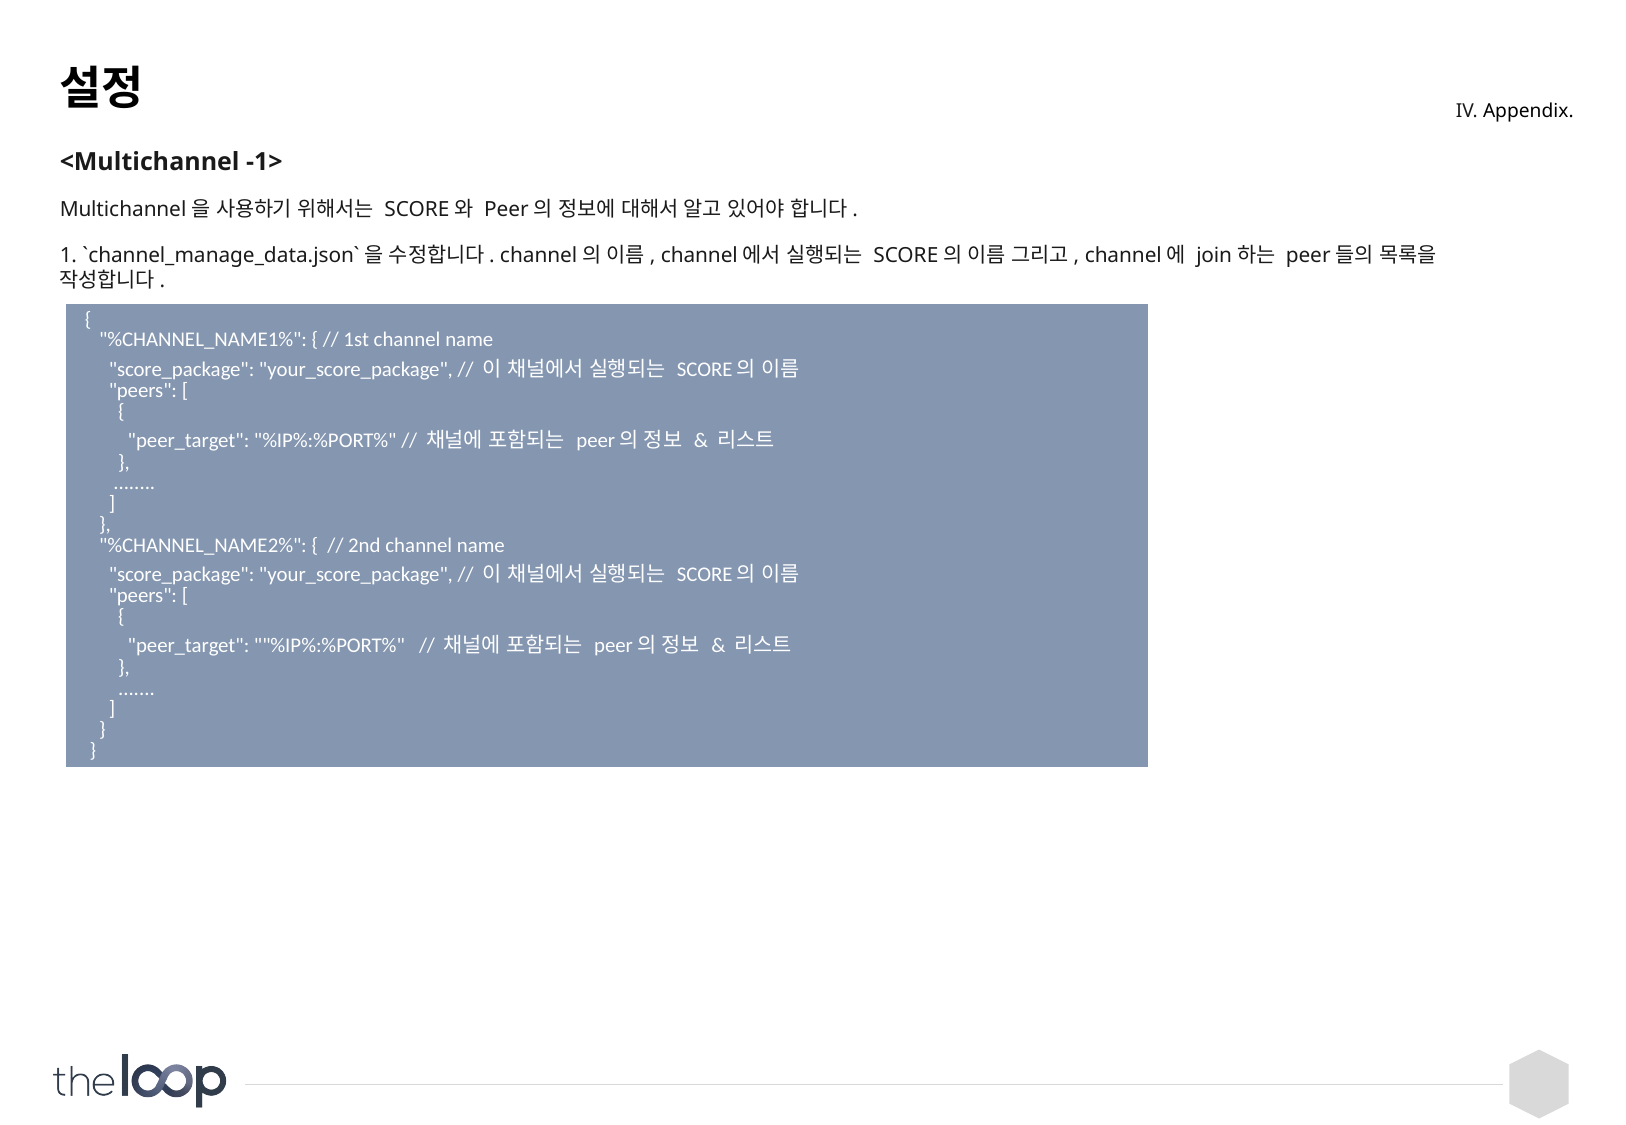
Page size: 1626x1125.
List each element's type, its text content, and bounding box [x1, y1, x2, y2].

text_box IV. Appendix. [1271, 93, 1589, 130]
picture [21, 1021, 258, 1125]
table_header { "%CHANNEL_NAME1%": { // 1st channel name "score_package": "your_score_package", // 이 채널에서 실행되는 SCORE의 이름 "peers": [ { "peer_target": "%IP%:%PORT%" // 채널에 포함되는 peer의 정보 & 리스트 }, ........ ] }, "%CHANNEL_NAME2%": { // 2nd channel name "score_package": "your_score_package", // 이 채널에서 실행되는 SCORE의 이름 "peers": [ { "peer_target": ""%IP%:%PORT%" // 채널에 포함되는 peer의 정보 & 리스트 }, ....... ] } } [66, 304, 1148, 767]
list <Multichannel -1> Multichannel을 사용하기 위해서는 SCORE와 Peer의 정보에 대해서 알고 있어야 합니다. 1. `channel_manage_data.json`을 수정합니다. channel의 이름, channel에서 실행되는 SCORE의 이름 그리고, channel에 join하는 peer들의 목록을 작성합니다. [44, 137, 1514, 336]
title 설정 [44, 59, 1514, 121]
